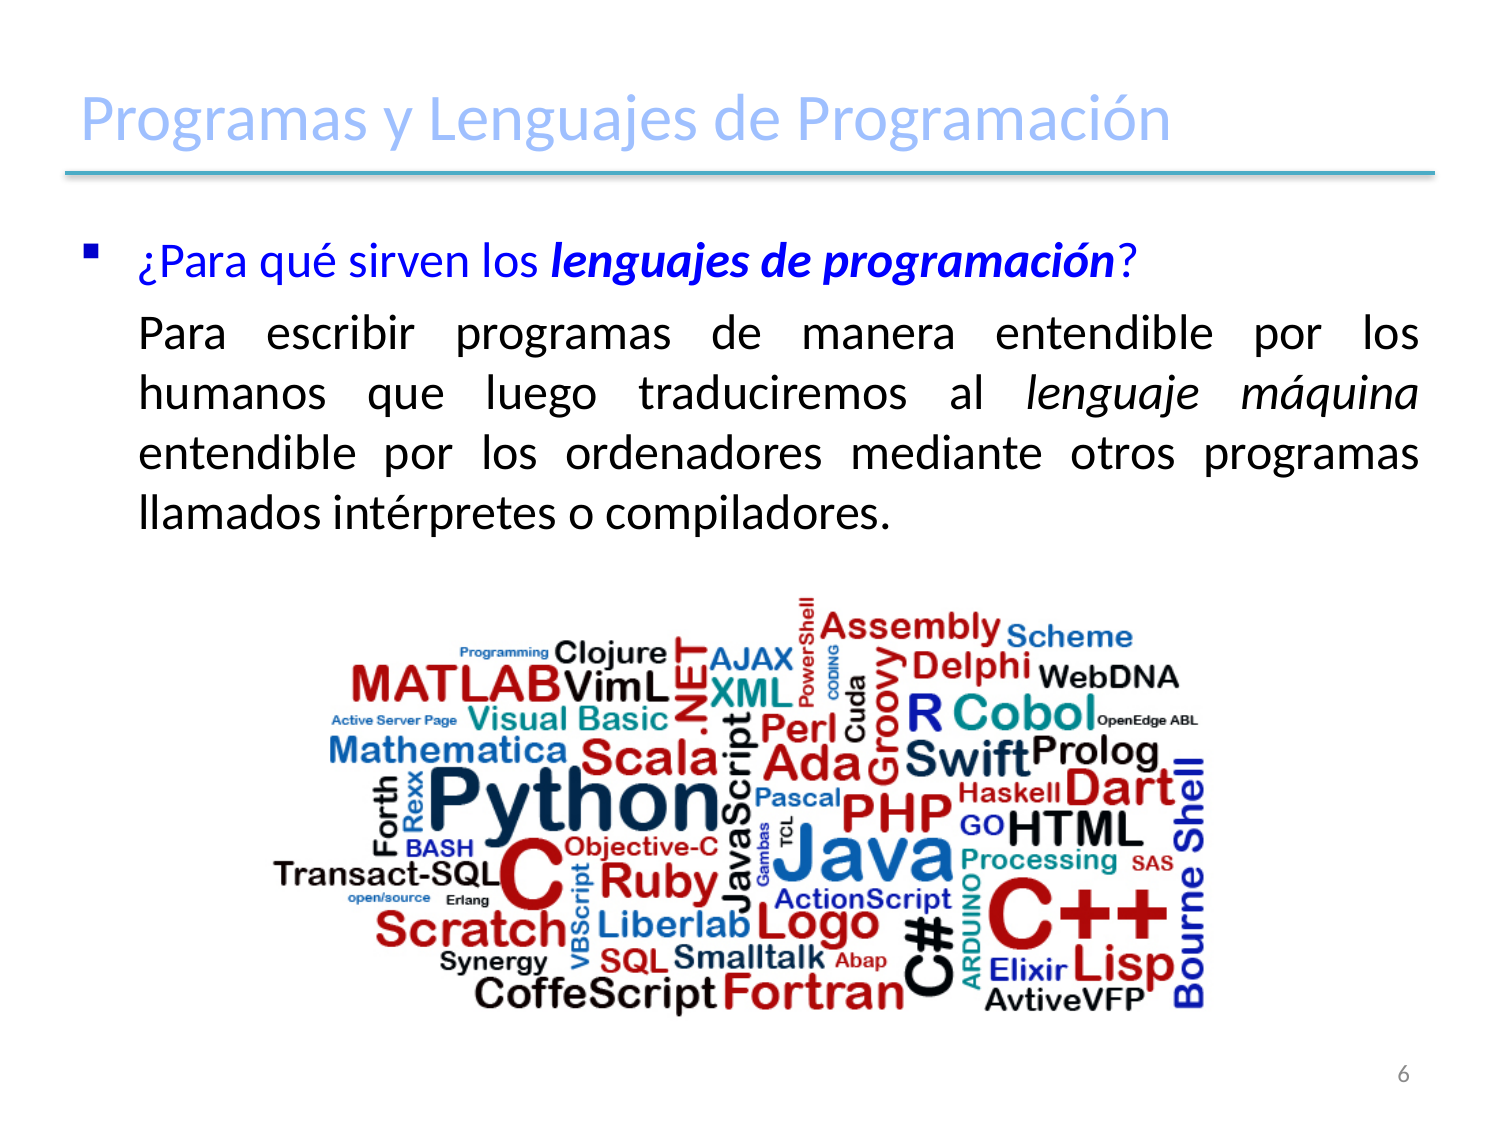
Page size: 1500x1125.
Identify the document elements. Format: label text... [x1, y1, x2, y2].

text_box ¿Para qué sirven los lenguajes de programación? Para escribir programas de manera entendible por los humanos que luego traduciremos al lenguaje máquina entendible por los ordenadores mediante otros programas llamados intérpretes o compiladores. [64, 219, 1436, 548]
picture [264, 585, 1235, 1072]
slide_number 6 [1074, 1042, 1425, 1103]
title Programas y Lenguajes de Programación [64, 54, 1437, 171]
